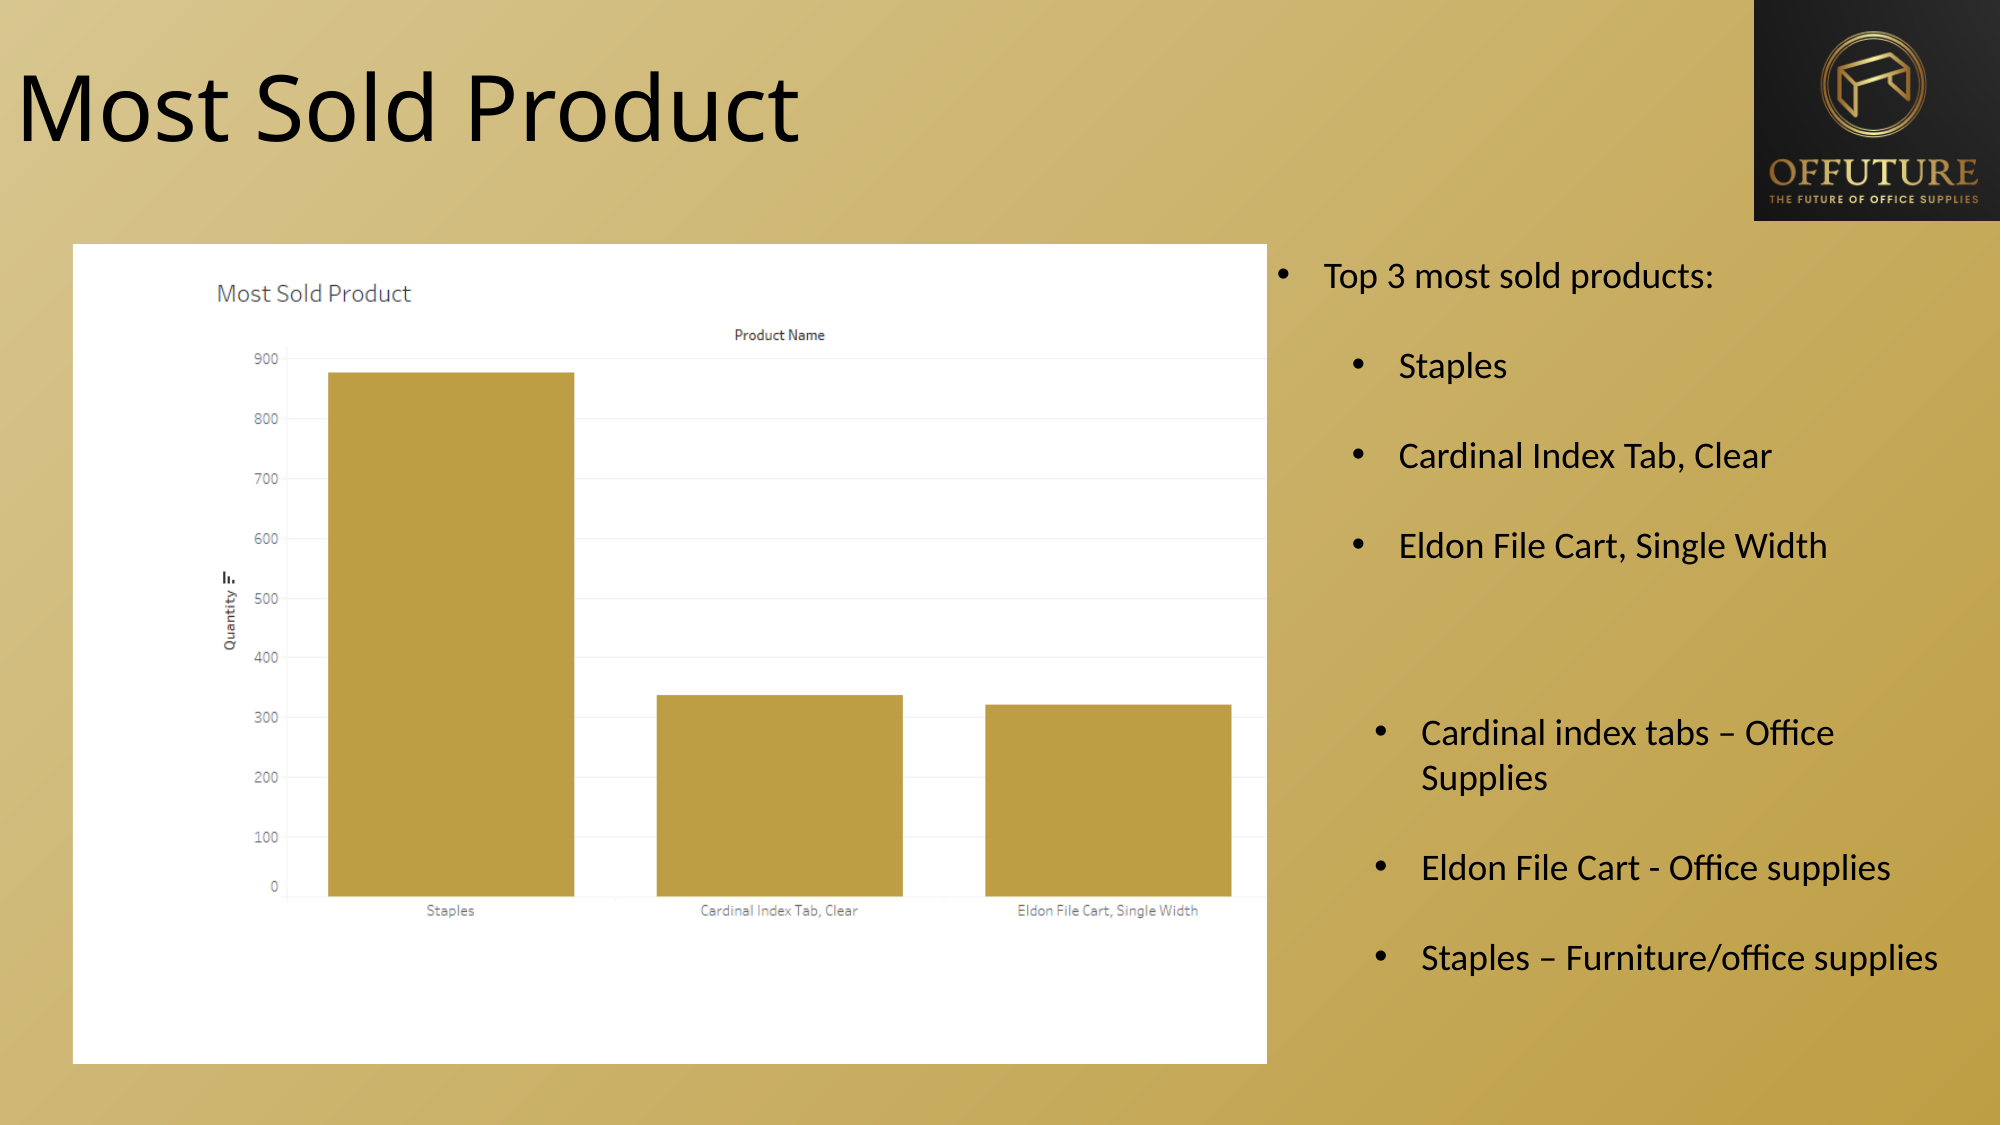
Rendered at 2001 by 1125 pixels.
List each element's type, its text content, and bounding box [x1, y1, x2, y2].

picture [72, 244, 1267, 1064]
title Most Sold Product [0, 3, 1725, 221]
picture [1754, 0, 2000, 221]
text_box Cardinal index tabs – Office Supplies Eldon File Cart - Office supplies Staples – Furniture/office supplies [1359, 700, 1960, 986]
text_box Top 3 most sold products: Staples Cardinal Index Tab, Clear Eldon File Cart, Single Width [1267, 244, 1960, 574]
